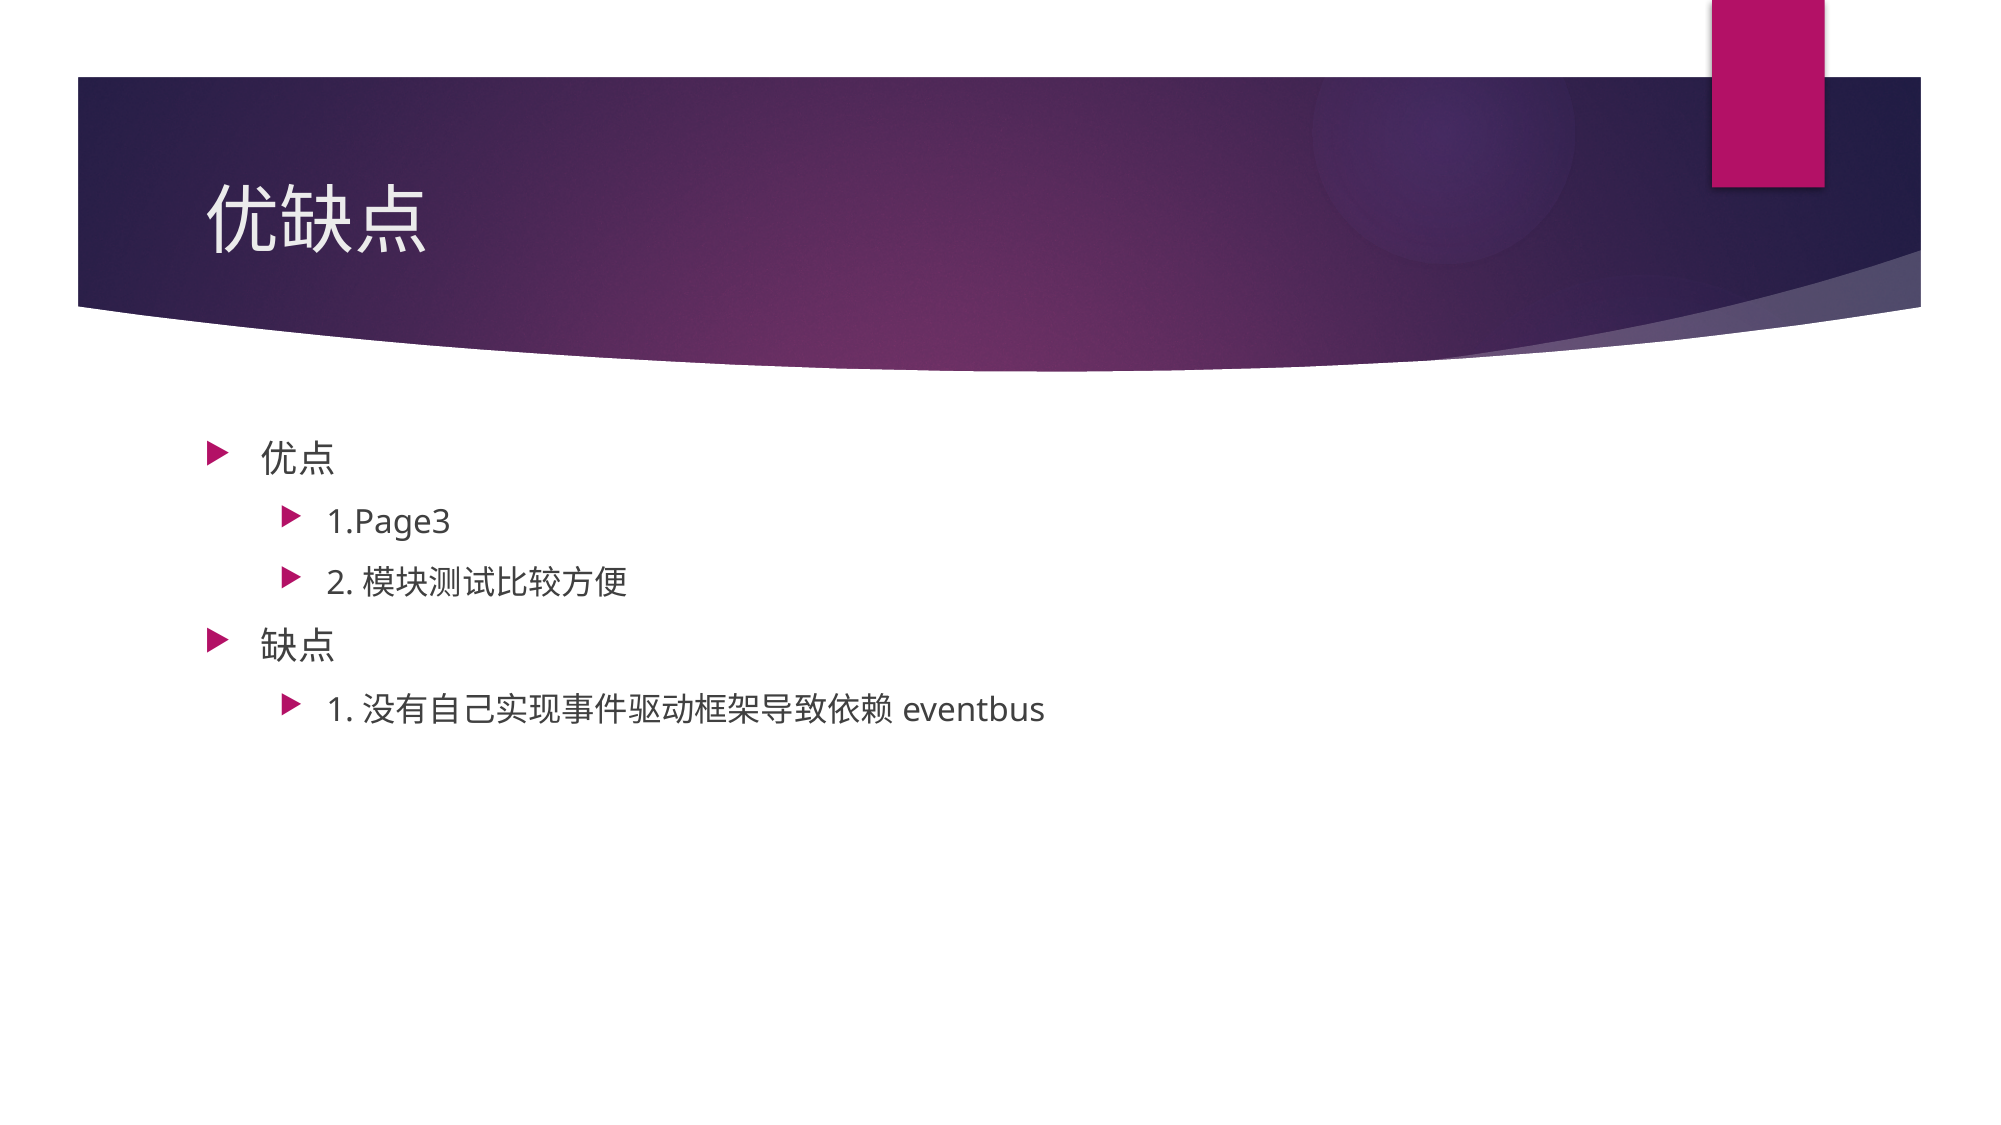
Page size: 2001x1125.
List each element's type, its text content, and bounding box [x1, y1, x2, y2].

list 优点 1.Page3 2.模块测试比较方便 缺点 1.没有自己实现事件驱动框架导致依赖eventbus [189, 427, 1638, 988]
title 优缺点 [189, 159, 1627, 276]
